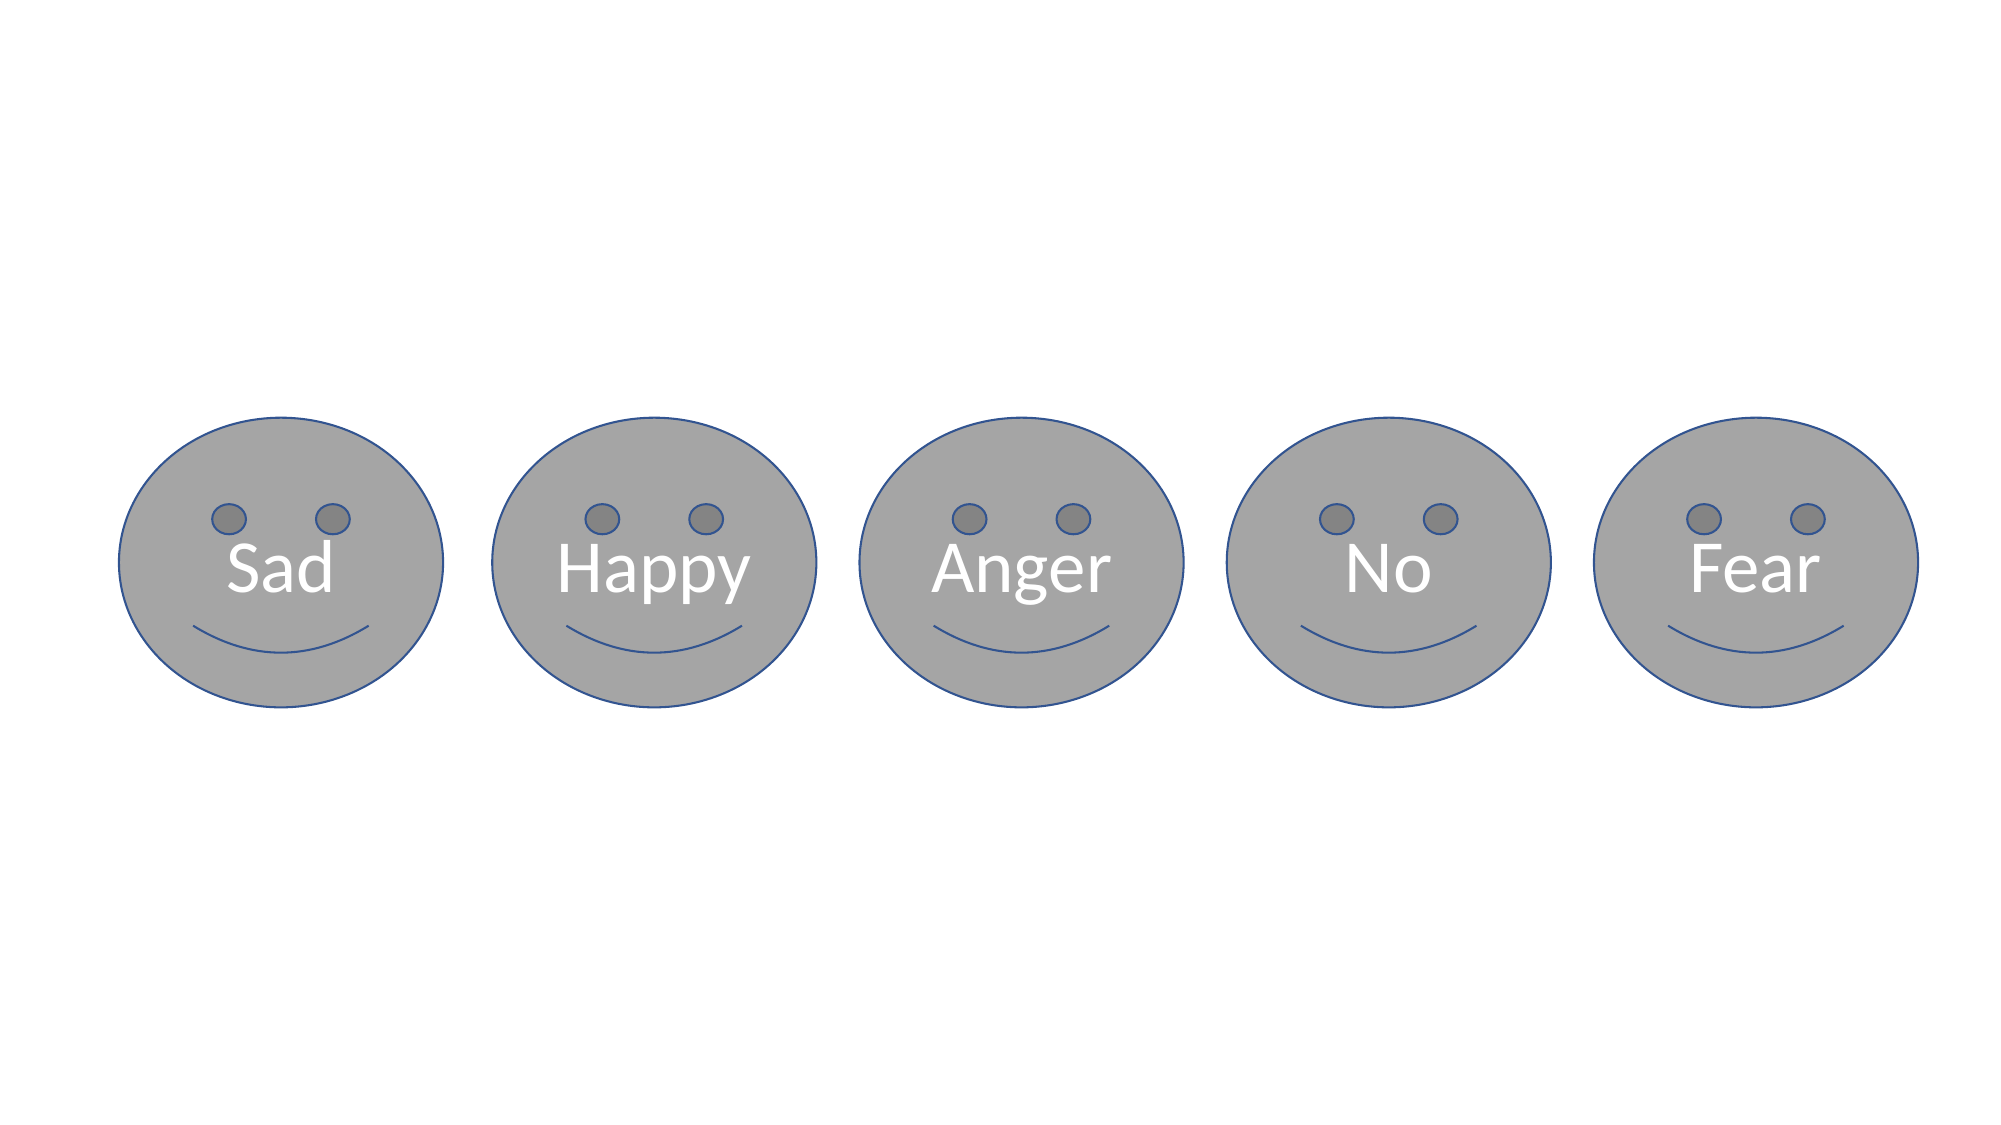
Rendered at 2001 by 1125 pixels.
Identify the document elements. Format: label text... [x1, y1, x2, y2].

text_box Sad [117, 416, 445, 709]
text_box No [1225, 416, 1552, 709]
text_box Fear [1592, 416, 1920, 709]
text_box Happy [491, 416, 818, 709]
text_box Anger [858, 416, 1185, 709]
